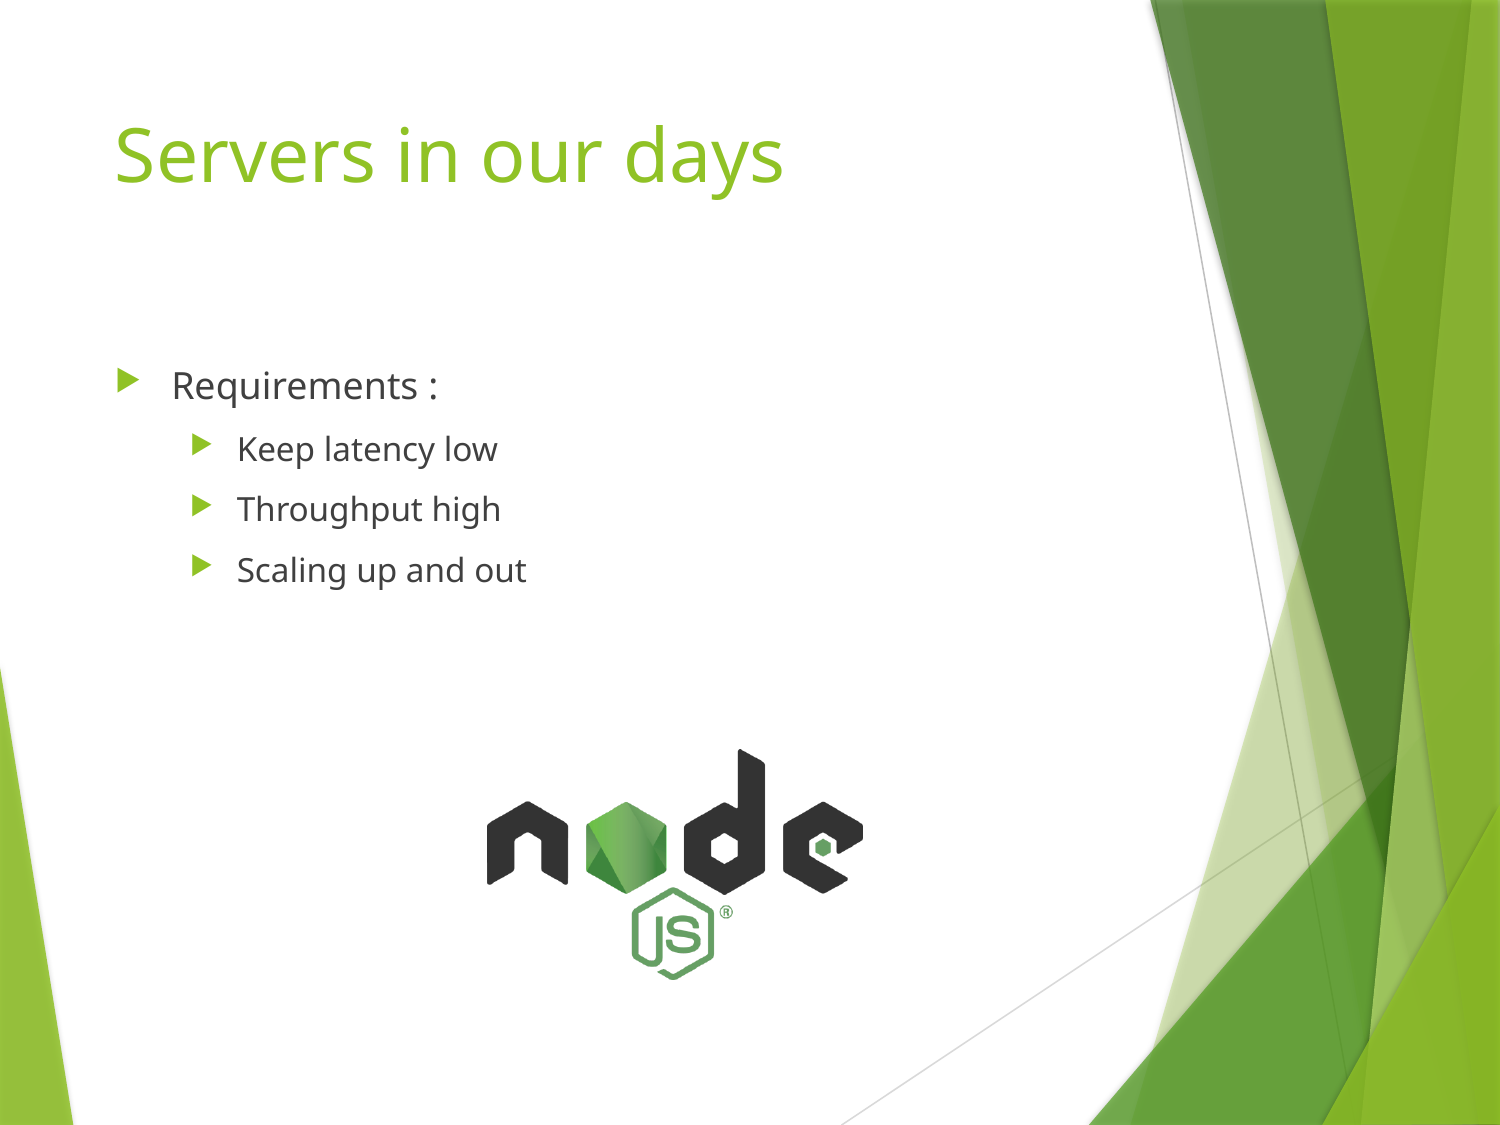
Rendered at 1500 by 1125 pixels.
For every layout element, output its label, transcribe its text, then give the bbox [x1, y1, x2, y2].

list Requirements : Keep latency low Throughput high Scaling up and out [99, 354, 1142, 992]
picture [486, 749, 863, 981]
title Servers in our days [99, 99, 1142, 317]
